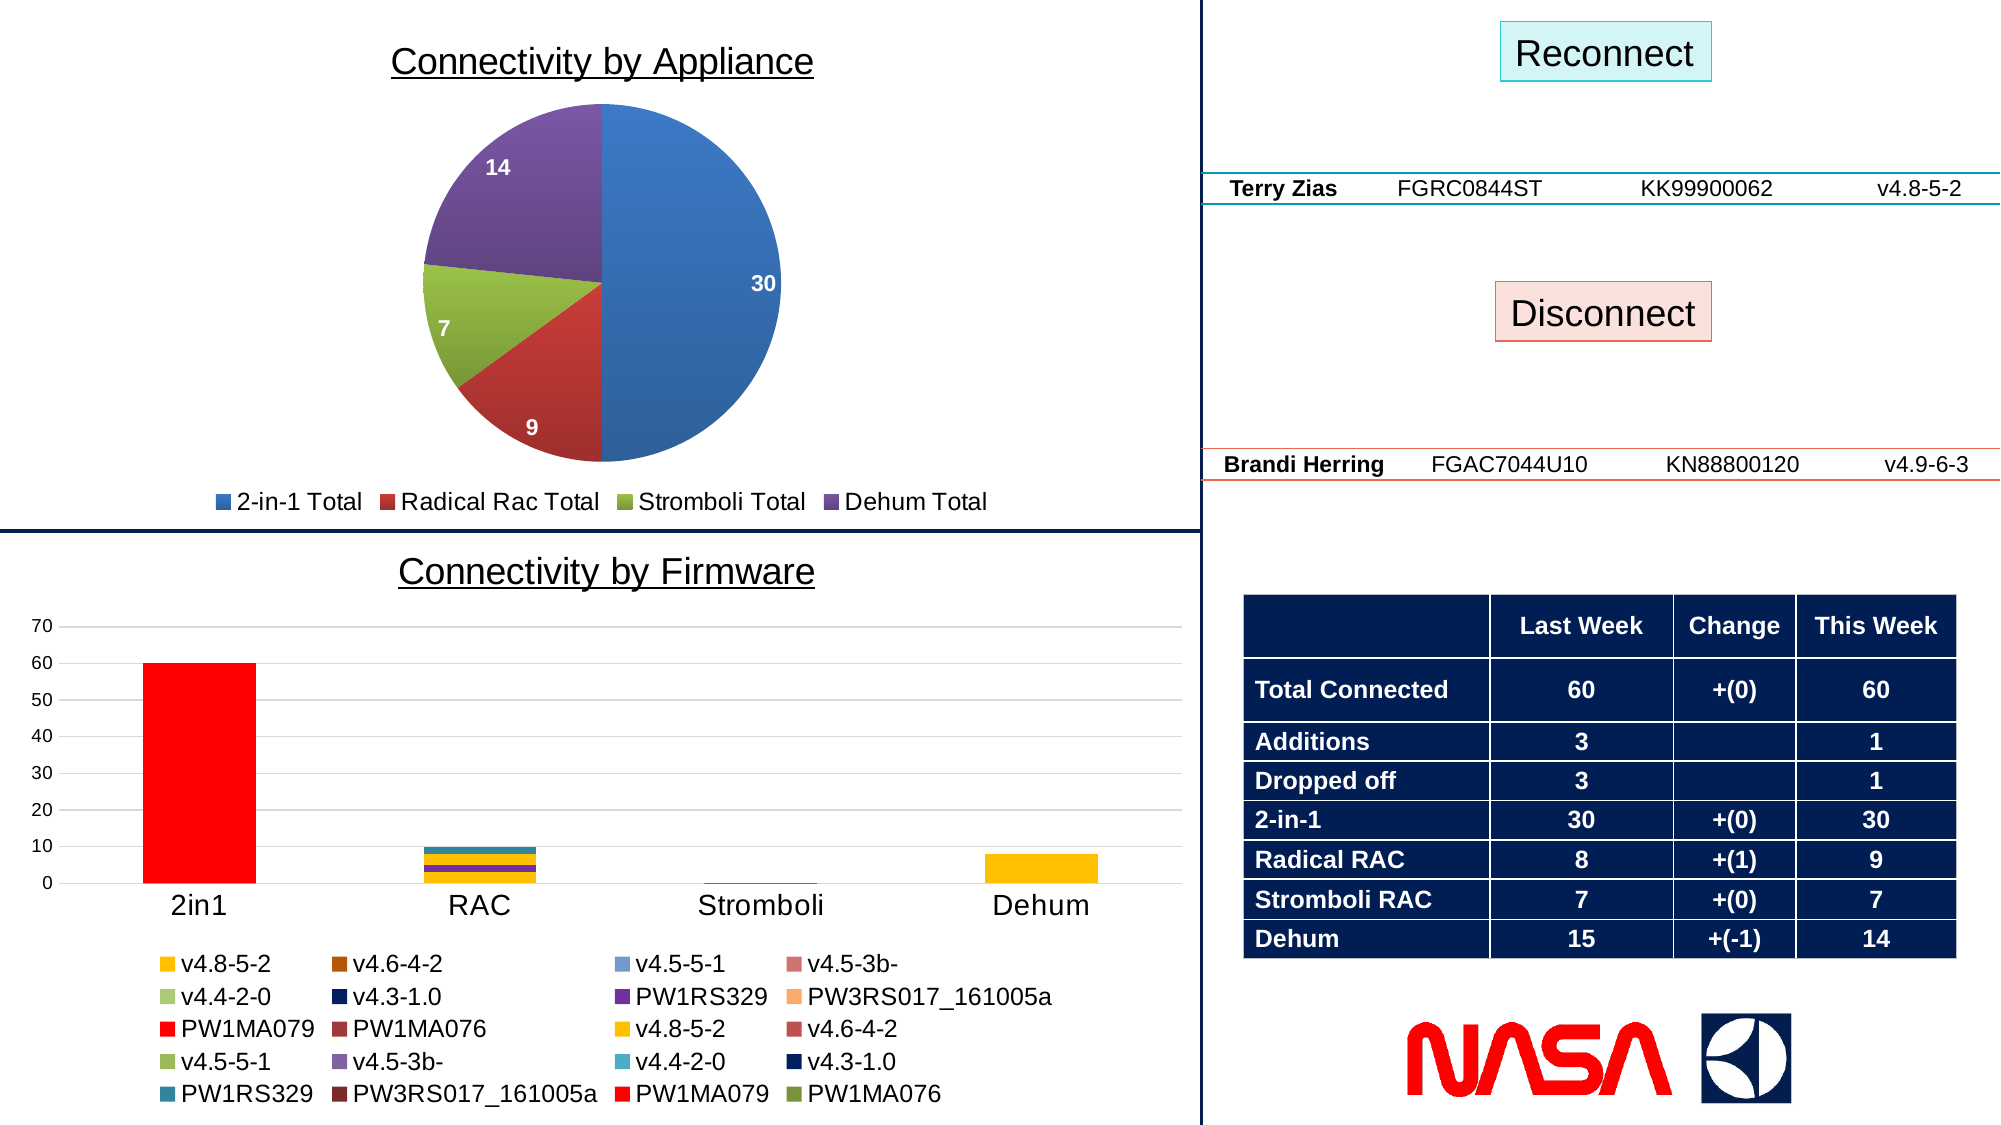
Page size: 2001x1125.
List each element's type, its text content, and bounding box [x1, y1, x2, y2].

table_cell +(0) [1674, 659, 1795, 721]
table_cell 7 [1491, 880, 1673, 919]
table_cell 15 [1491, 920, 1673, 958]
table_cell +(0) [1674, 801, 1795, 839]
table_cell Dehum [1244, 920, 1489, 958]
table_cell 3 [1491, 762, 1673, 800]
table_cell 30 [1797, 801, 1956, 839]
table_cell 60 [1797, 659, 1956, 721]
table_cell +(1) [1674, 841, 1795, 878]
table_cell 2-in-1 [1244, 801, 1489, 839]
table_header Last Week [1491, 595, 1673, 657]
table_cell +(-1) [1674, 920, 1795, 958]
table_header v4.9-6-3 [1854, 449, 2000, 479]
table_header KN88800120 [1612, 449, 1854, 479]
table_cell [1674, 762, 1795, 800]
table_header Brandi Herring [1203, 449, 1408, 479]
picture [1678, 990, 1814, 1125]
table_cell 14 [1797, 920, 1956, 958]
table_header Terry Zias [1203, 174, 1366, 203]
table_header [1244, 595, 1489, 657]
table_cell 7 [1797, 880, 1956, 919]
text_box Reconnect [1500, 21, 1712, 82]
table_header Change [1674, 595, 1795, 657]
table_cell [1674, 723, 1795, 760]
table_cell Additions [1244, 723, 1489, 760]
picture [1405, 1022, 1676, 1097]
table_cell 8 [1491, 841, 1673, 878]
table_cell 60 [1491, 659, 1673, 721]
table_cell 1 [1797, 762, 1956, 800]
chart [1, 10, 1206, 1114]
table_cell 3 [1491, 723, 1673, 760]
table_header FGAC7044U10 [1408, 449, 1612, 479]
table_cell Dropped off [1244, 762, 1489, 800]
table_header KK99900062 [1574, 174, 1840, 203]
table_cell Total Connected [1244, 659, 1489, 721]
text_box Disconnect [1495, 281, 1712, 342]
table_cell +(0) [1674, 880, 1795, 919]
table_header FGRC0844ST [1366, 174, 1574, 203]
table_cell Stromboli RAC [1244, 880, 1489, 919]
table_cell 9 [1797, 841, 1956, 878]
table_header This Week [1797, 595, 1956, 657]
table_cell 30 [1491, 801, 1673, 839]
table_header v4.8-5-2 [1840, 174, 2000, 203]
table_cell Radical RAC [1244, 841, 1489, 878]
table_cell 1 [1797, 723, 1956, 760]
